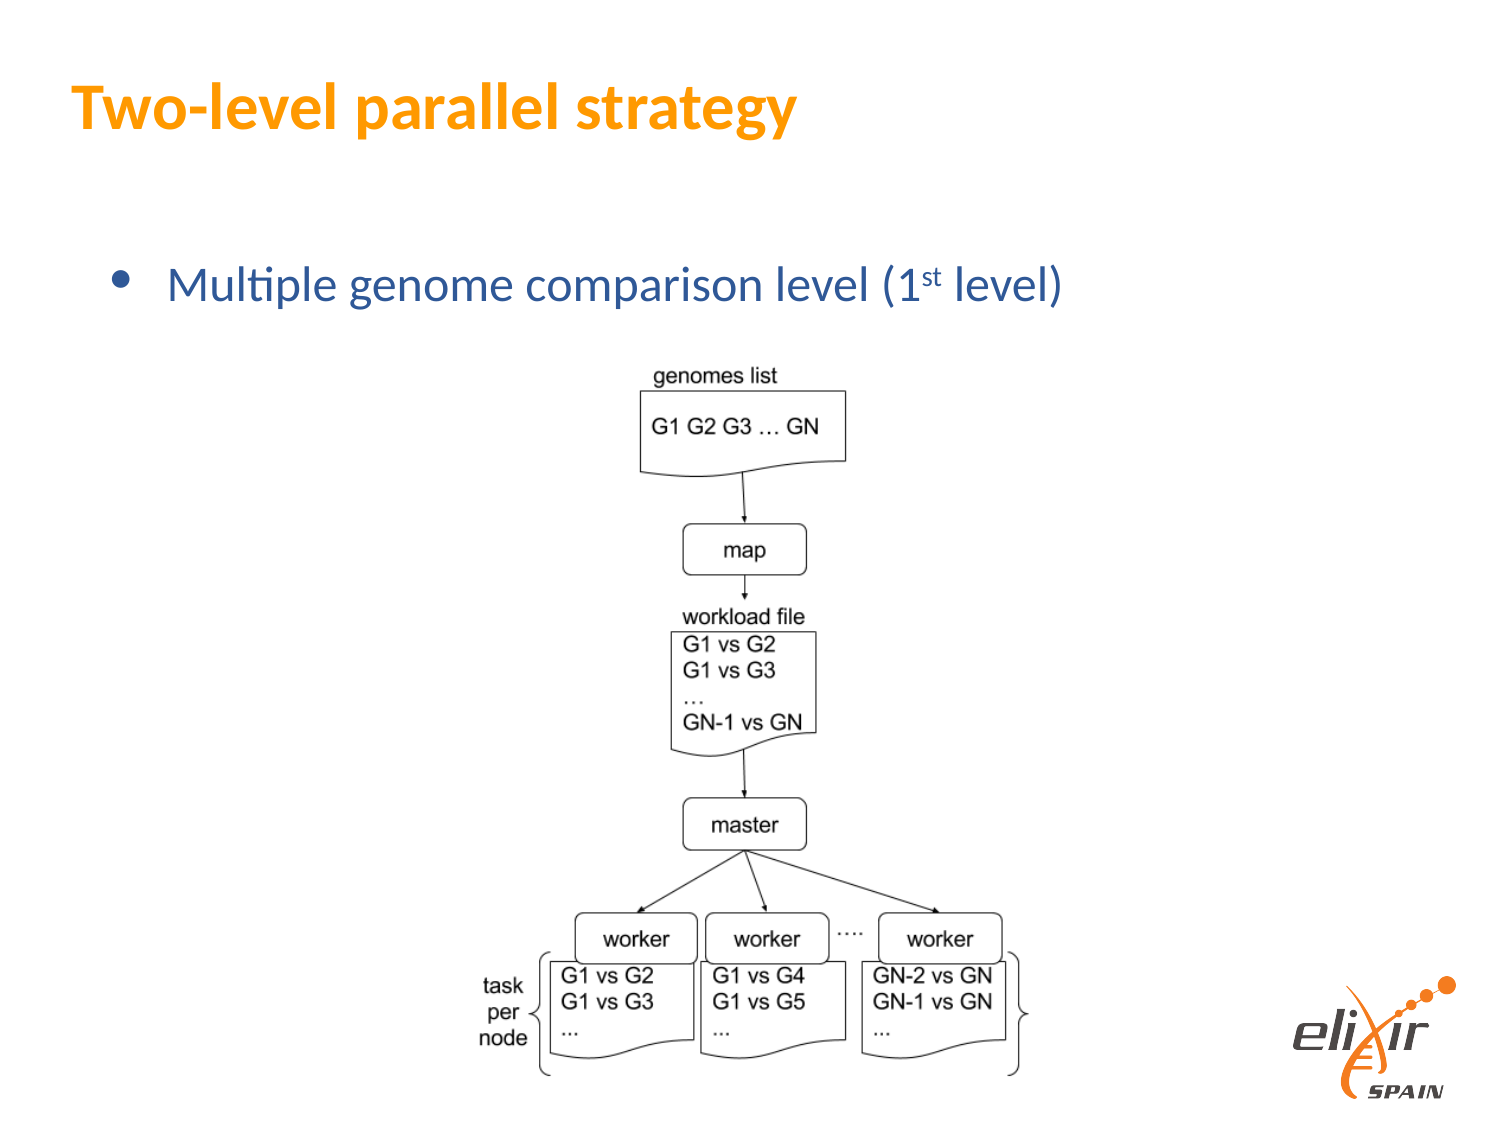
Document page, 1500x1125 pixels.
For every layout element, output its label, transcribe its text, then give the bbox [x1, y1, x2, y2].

picture [473, 349, 1030, 1082]
list Multiple genome comparison level (1st level) [76, 231, 1427, 975]
picture [1293, 976, 1456, 1099]
text_box Two-level parallel strategy [56, 47, 908, 236]
